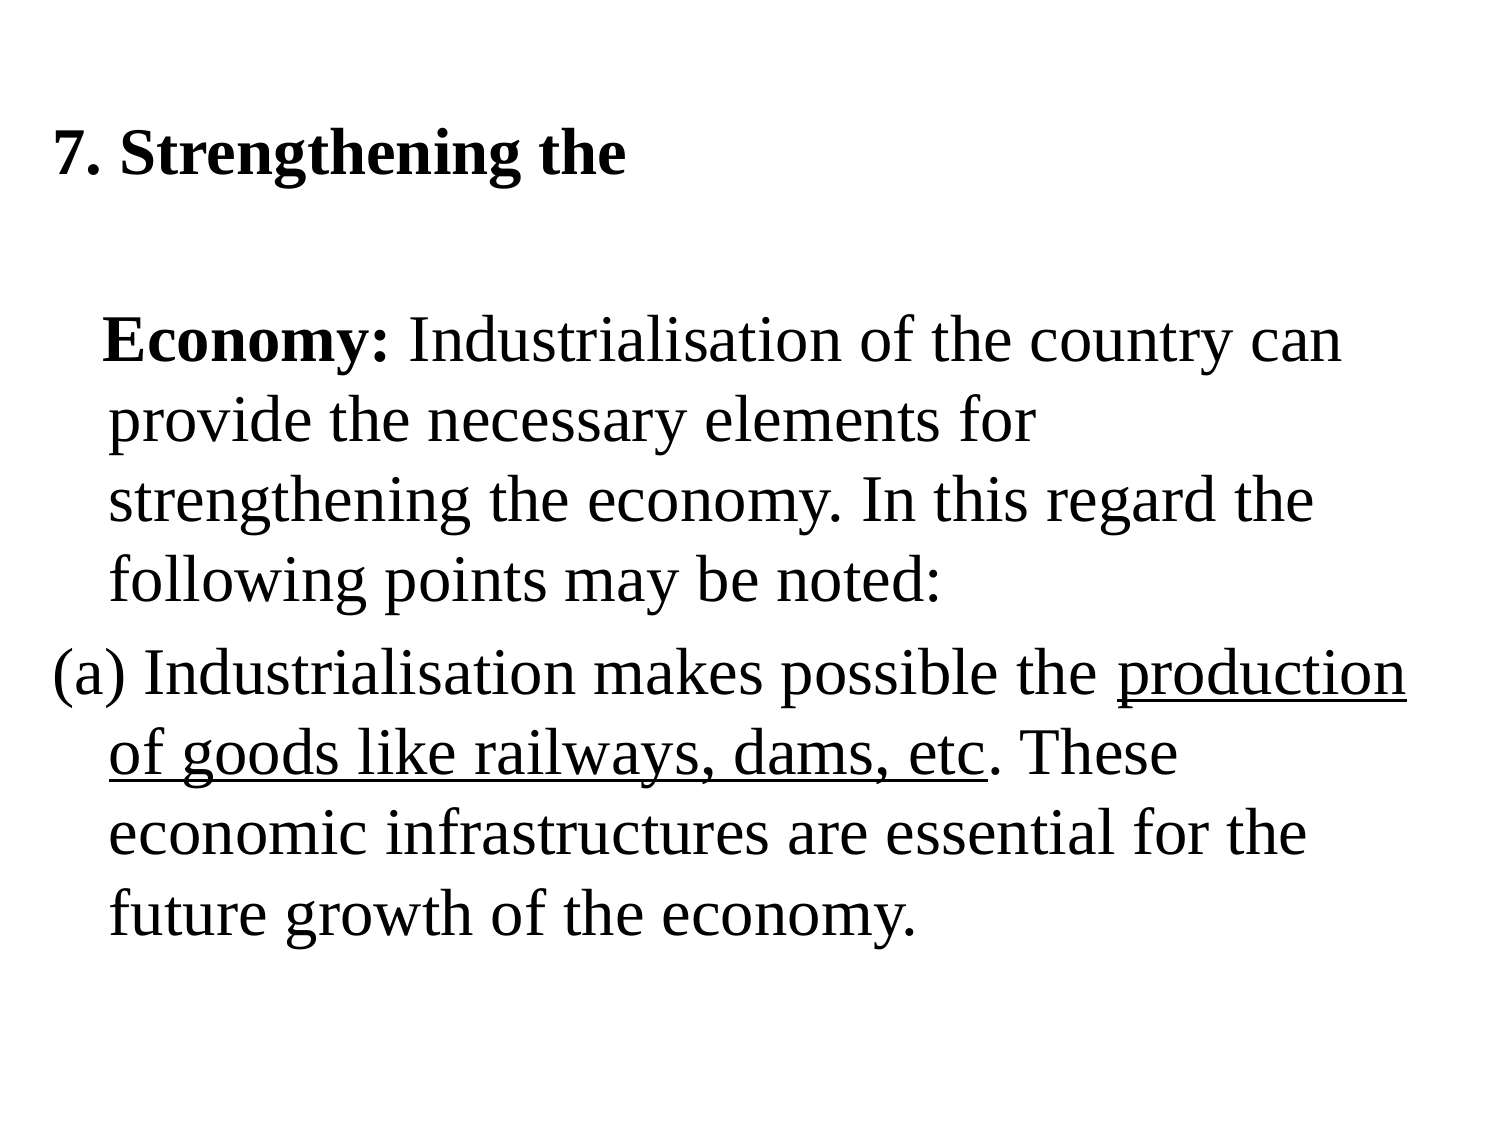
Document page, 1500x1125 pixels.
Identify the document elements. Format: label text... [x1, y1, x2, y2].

list 7. Strengthening the Economy: Industrialisation of the country can provide the necessary elements for strengthening the economy. In this regard the following points may be noted: (a) Industrialisation makes possible the production of goods like railways, dams, etc. These economic infrastructures are essential for the future growth of the economy. [37, 99, 1425, 1063]
